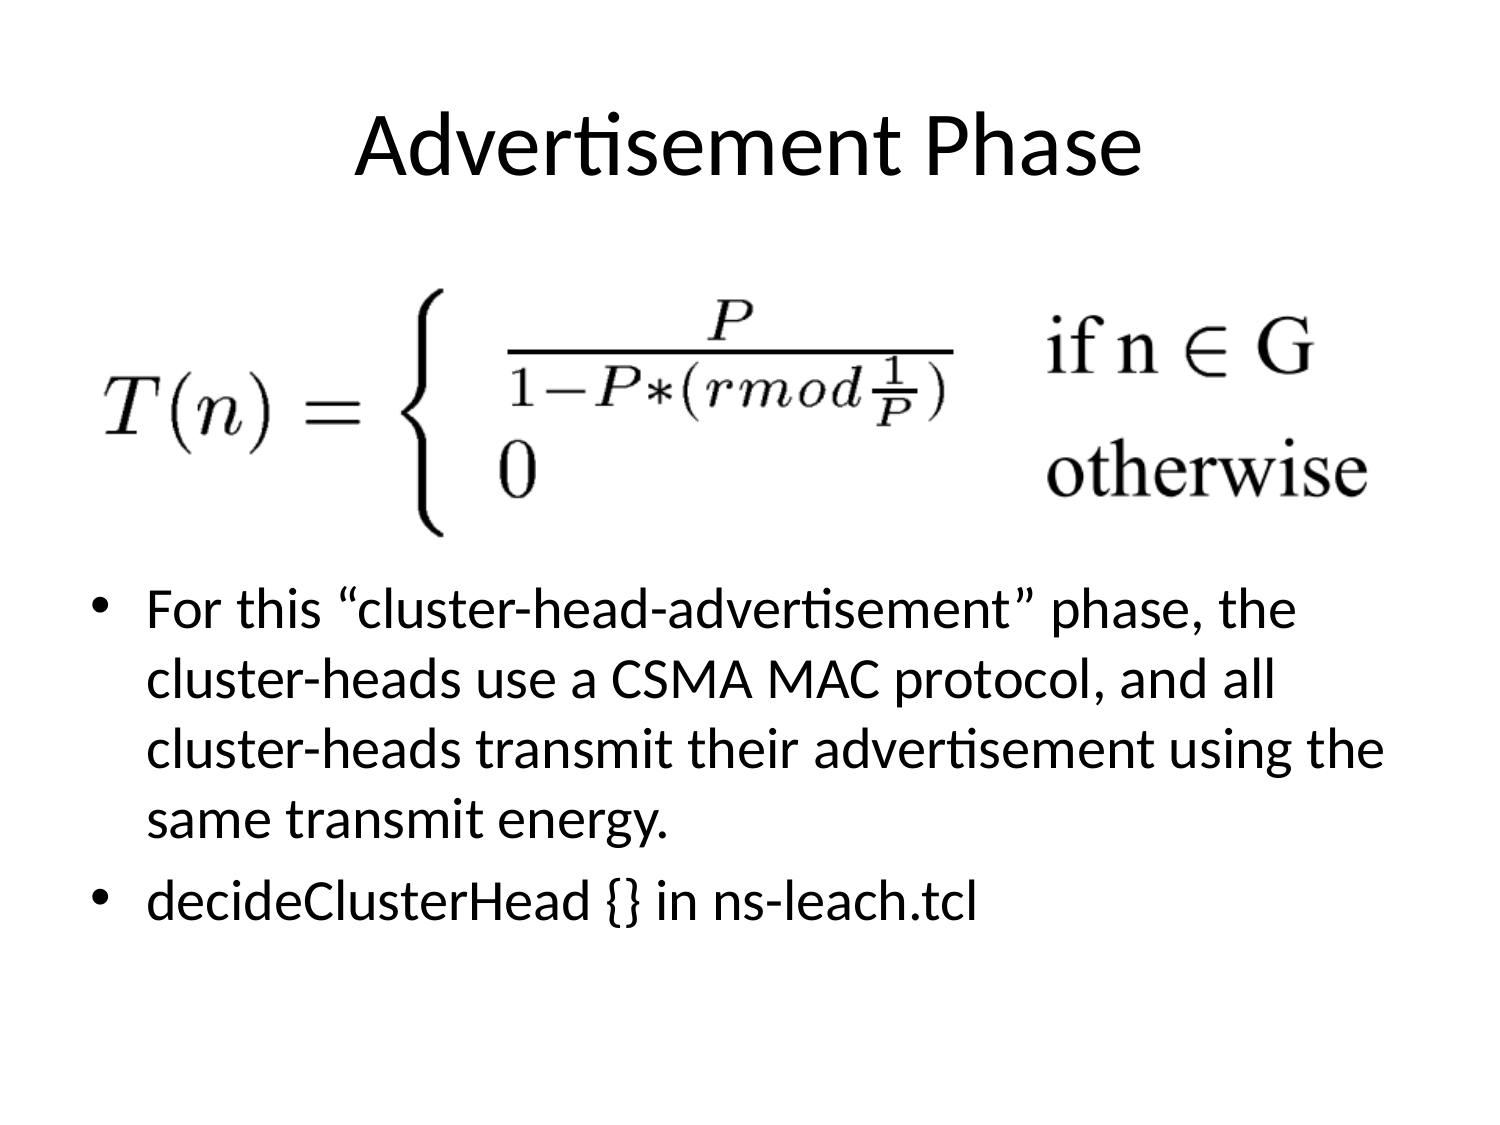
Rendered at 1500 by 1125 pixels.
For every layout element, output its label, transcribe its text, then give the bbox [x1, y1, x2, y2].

title Advertisement Phase [75, 45, 1425, 233]
picture [76, 266, 1420, 554]
list For this “cluster-head-advertisement” phase, the cluster-heads use a CSMA MAC protocol, and all cluster-heads transmit their advertisement using the same transmit energy. decideClusterHead {} in ns-leach.tcl [75, 562, 1425, 963]
